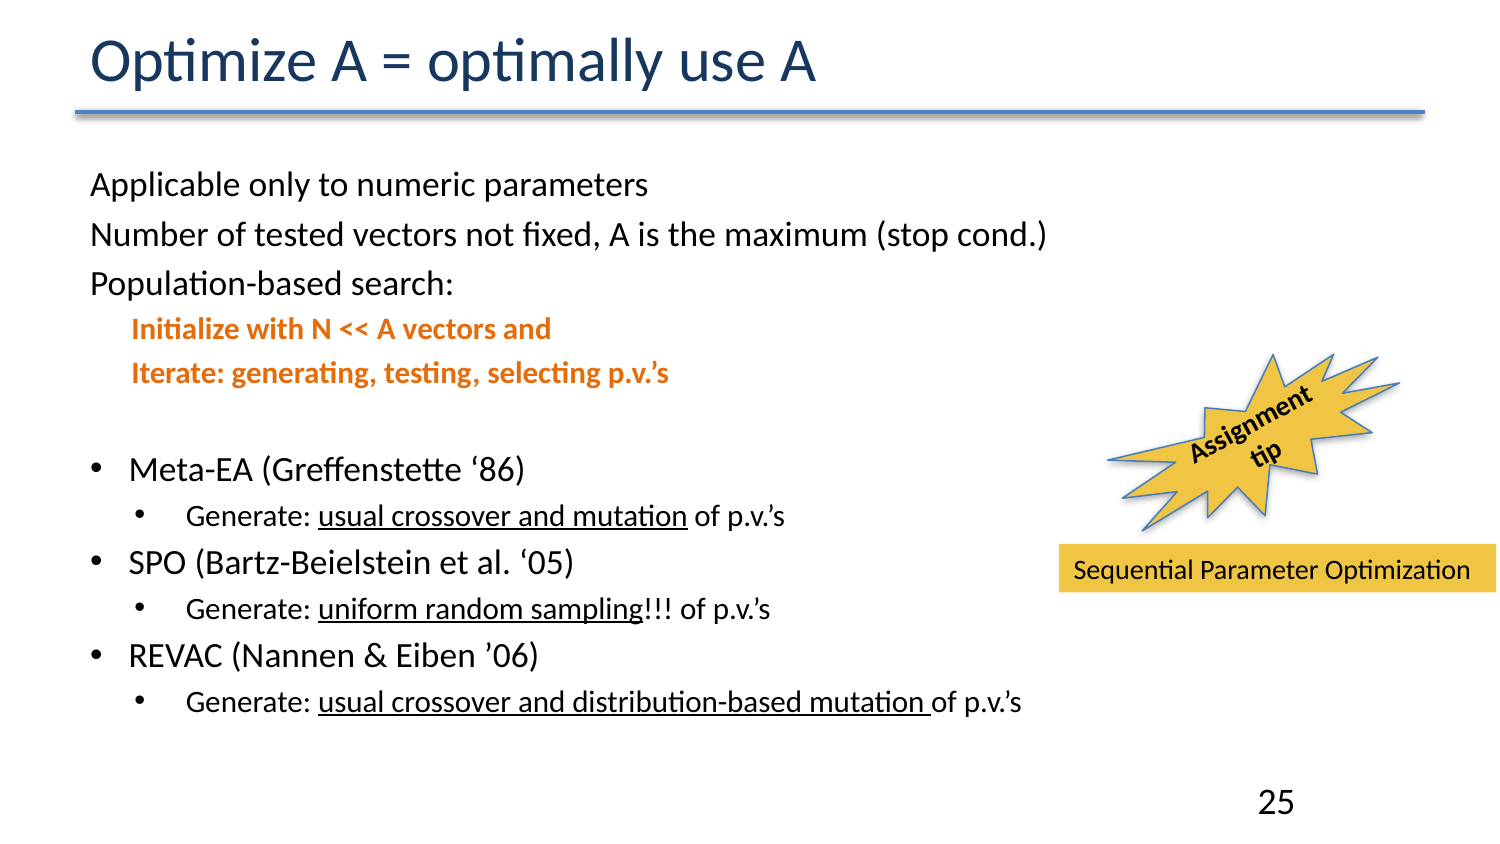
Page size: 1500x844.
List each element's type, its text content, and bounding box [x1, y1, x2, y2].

text_box Sequential Parameter Optimization [1059, 543, 1497, 593]
slide_number 25 [1242, 769, 1313, 832]
title Optimize A = optimally use A [75, 2, 1425, 110]
text_box Assignment tip [1106, 353, 1401, 532]
list Applicable only to numeric parameters Number of tested vectors not fixed, A is the maximum (stop cond.) Population-based search: Initialize with N << A vectors and Iterate: generating, testing, selecting p.v.’s Meta-EA (Greffenstette ‘86) Generate: usual crossover and mutation of p.v.’s SPO (Bartz-Beielstein et al. ‘05) Generate: uniform random sampling!!! of p.v.’s REVAC (Nannen & Eiben ’06) Generate: usual crossover and distribution-based mutation of p.v.’s [75, 153, 1425, 727]
